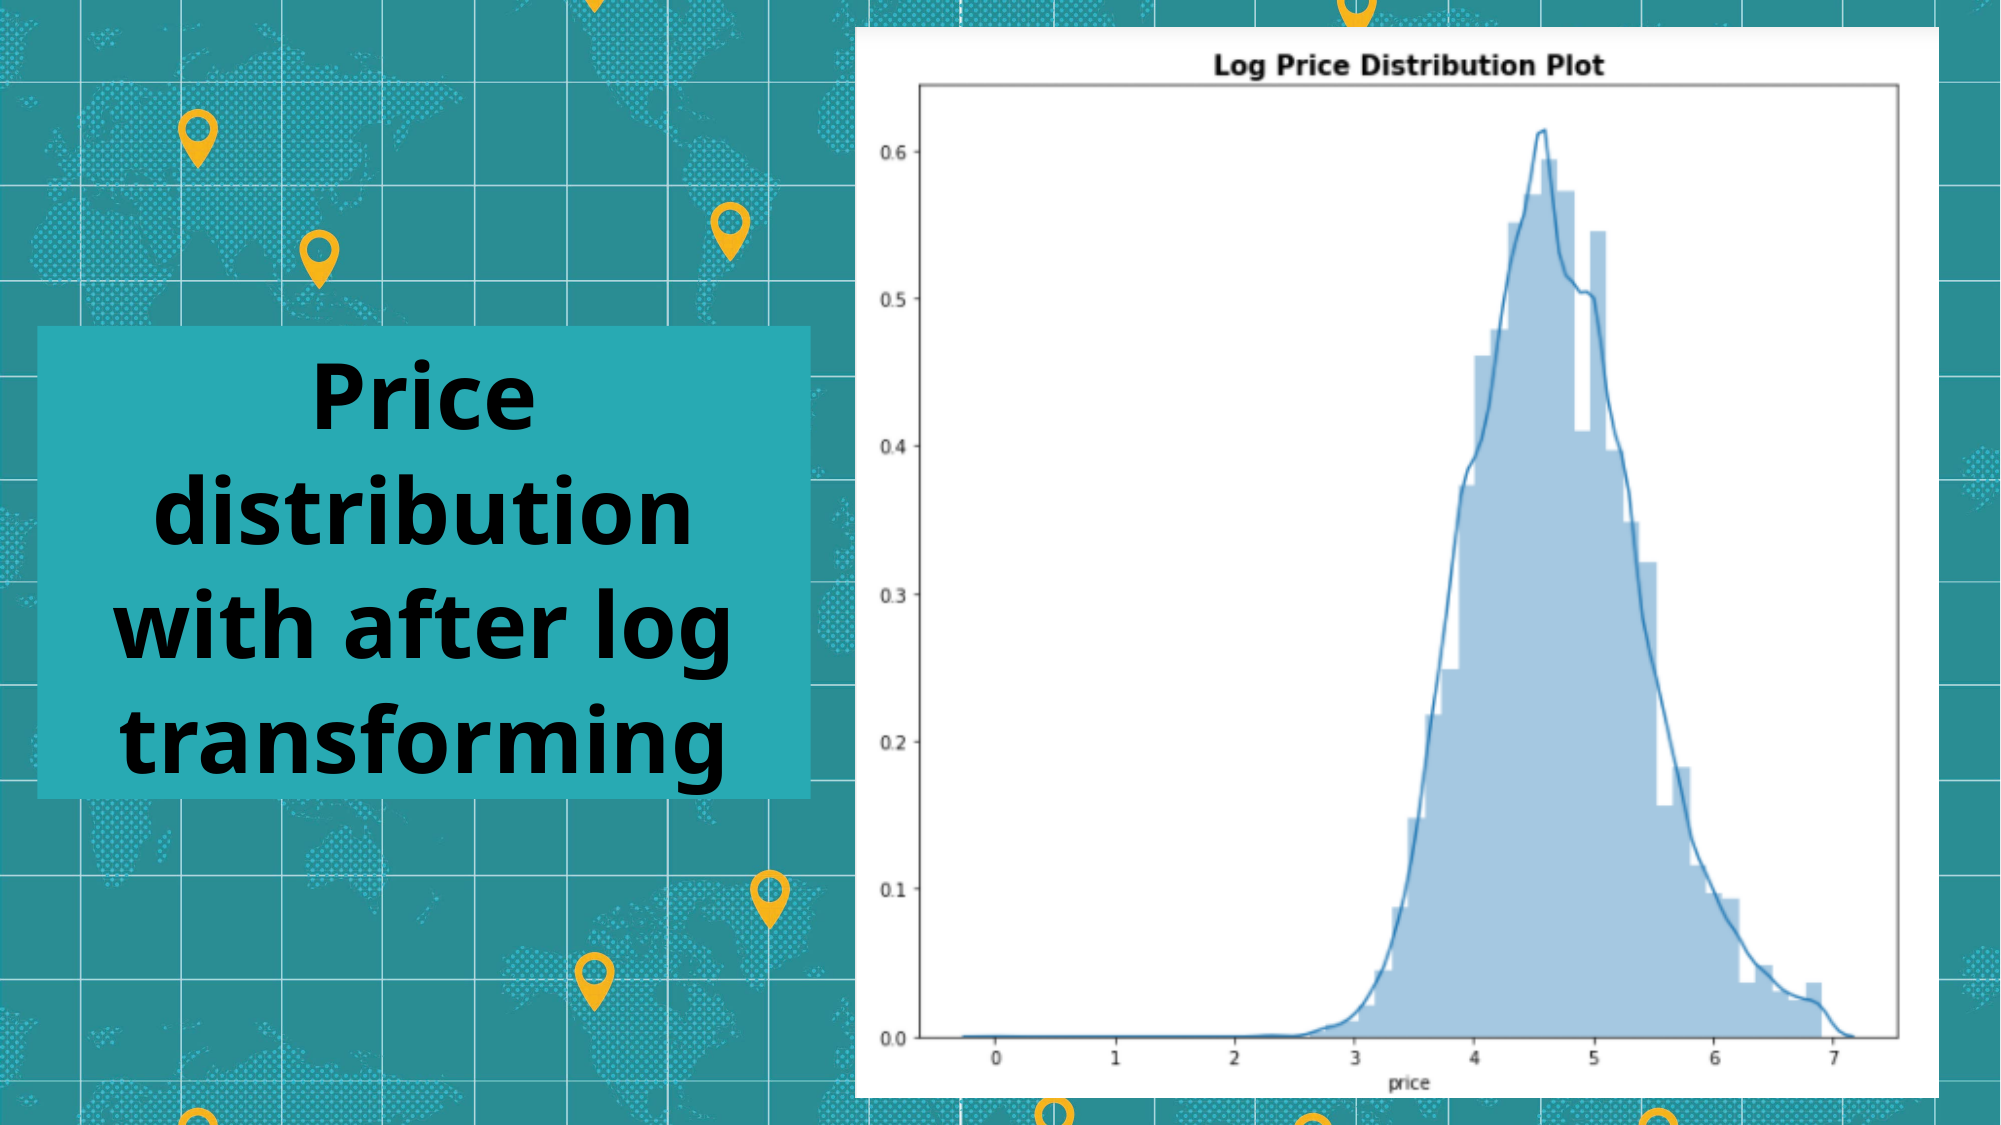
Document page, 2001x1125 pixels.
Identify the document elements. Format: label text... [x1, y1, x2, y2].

text_box Price distribution with after log transforming [37, 325, 811, 799]
picture [0, 0, 2001, 1125]
